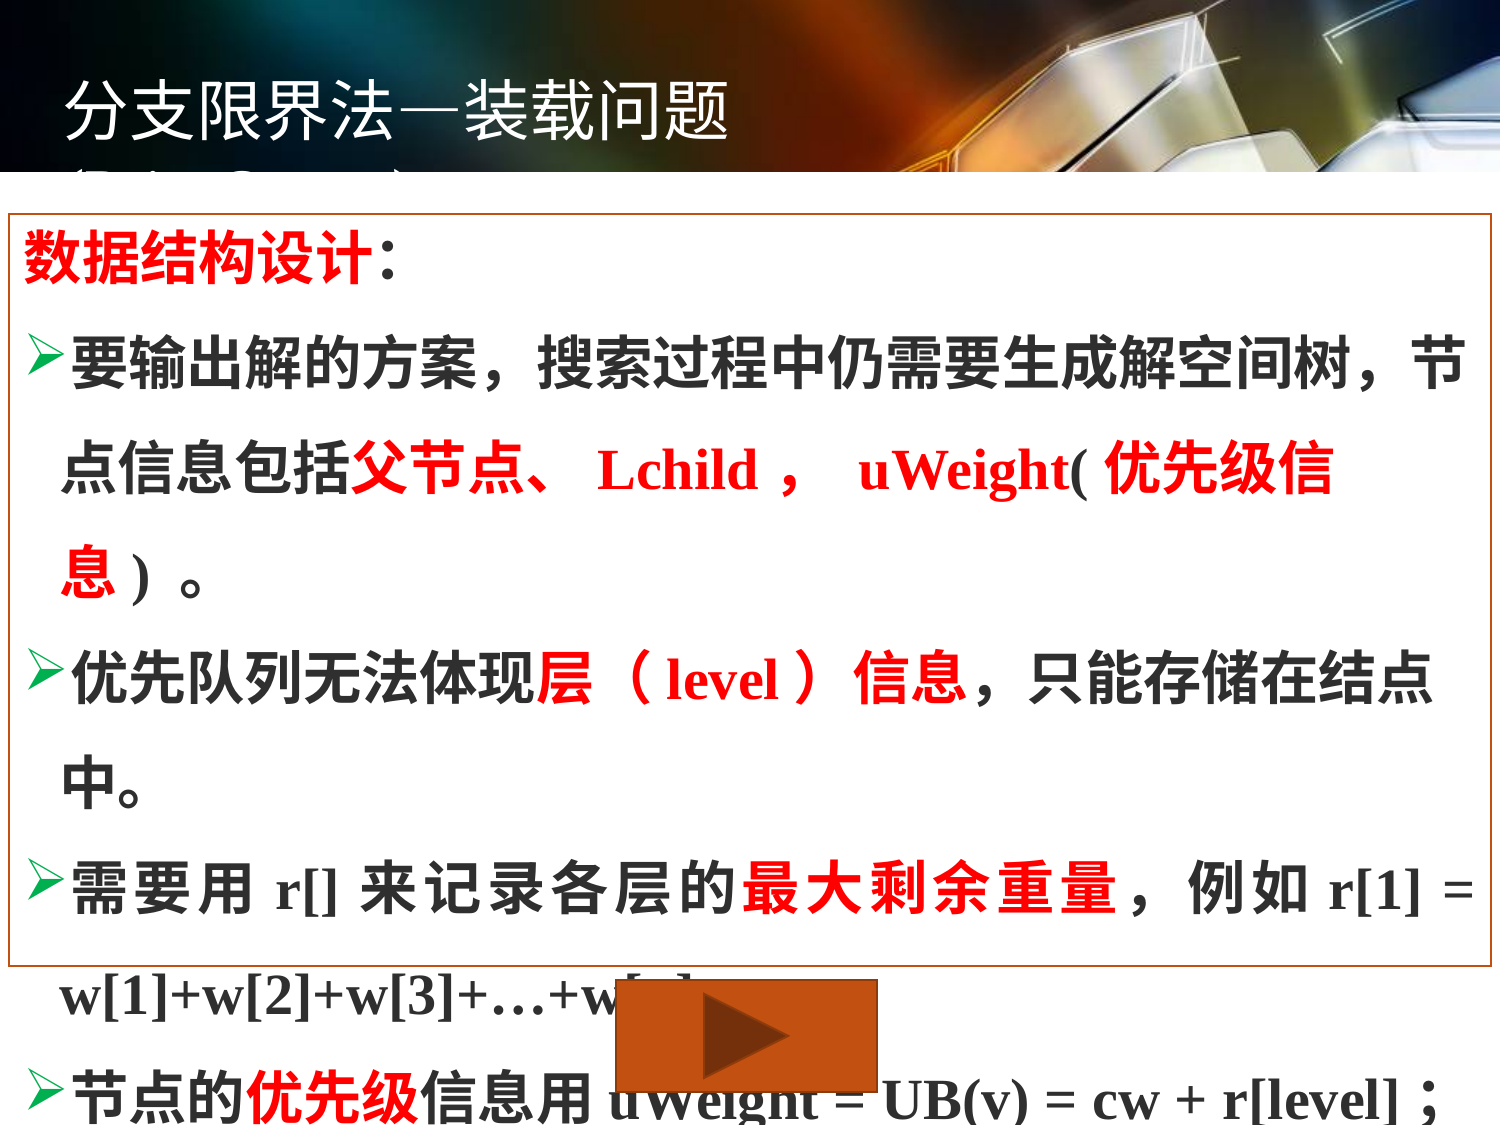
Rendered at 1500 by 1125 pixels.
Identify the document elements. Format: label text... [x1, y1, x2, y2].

text_box [615, 979, 878, 1093]
text_box 分支限界法—装载问题(PriorQueue) [47, 61, 1089, 213]
picture [282, 35, 289, 46]
text_box 数据结构设计： 要输出解的方案，搜索过程中仍需要生成解空间树，节点信息包括父节点、Lchild， uWeight(优先级信息) 。 优先队列无法体现层（level）信息，只能存储在结点中。 需要用r[]来记录各层的最大剩余重量，例如r[1] = w[1]+w[2]+w[3]+…+w[n] 节点的优先级信息用uWeight = UB(v) = cw + r[level]； [8, 213, 1492, 967]
picture [0, 0, 372, 172]
picture [363, 0, 1500, 172]
